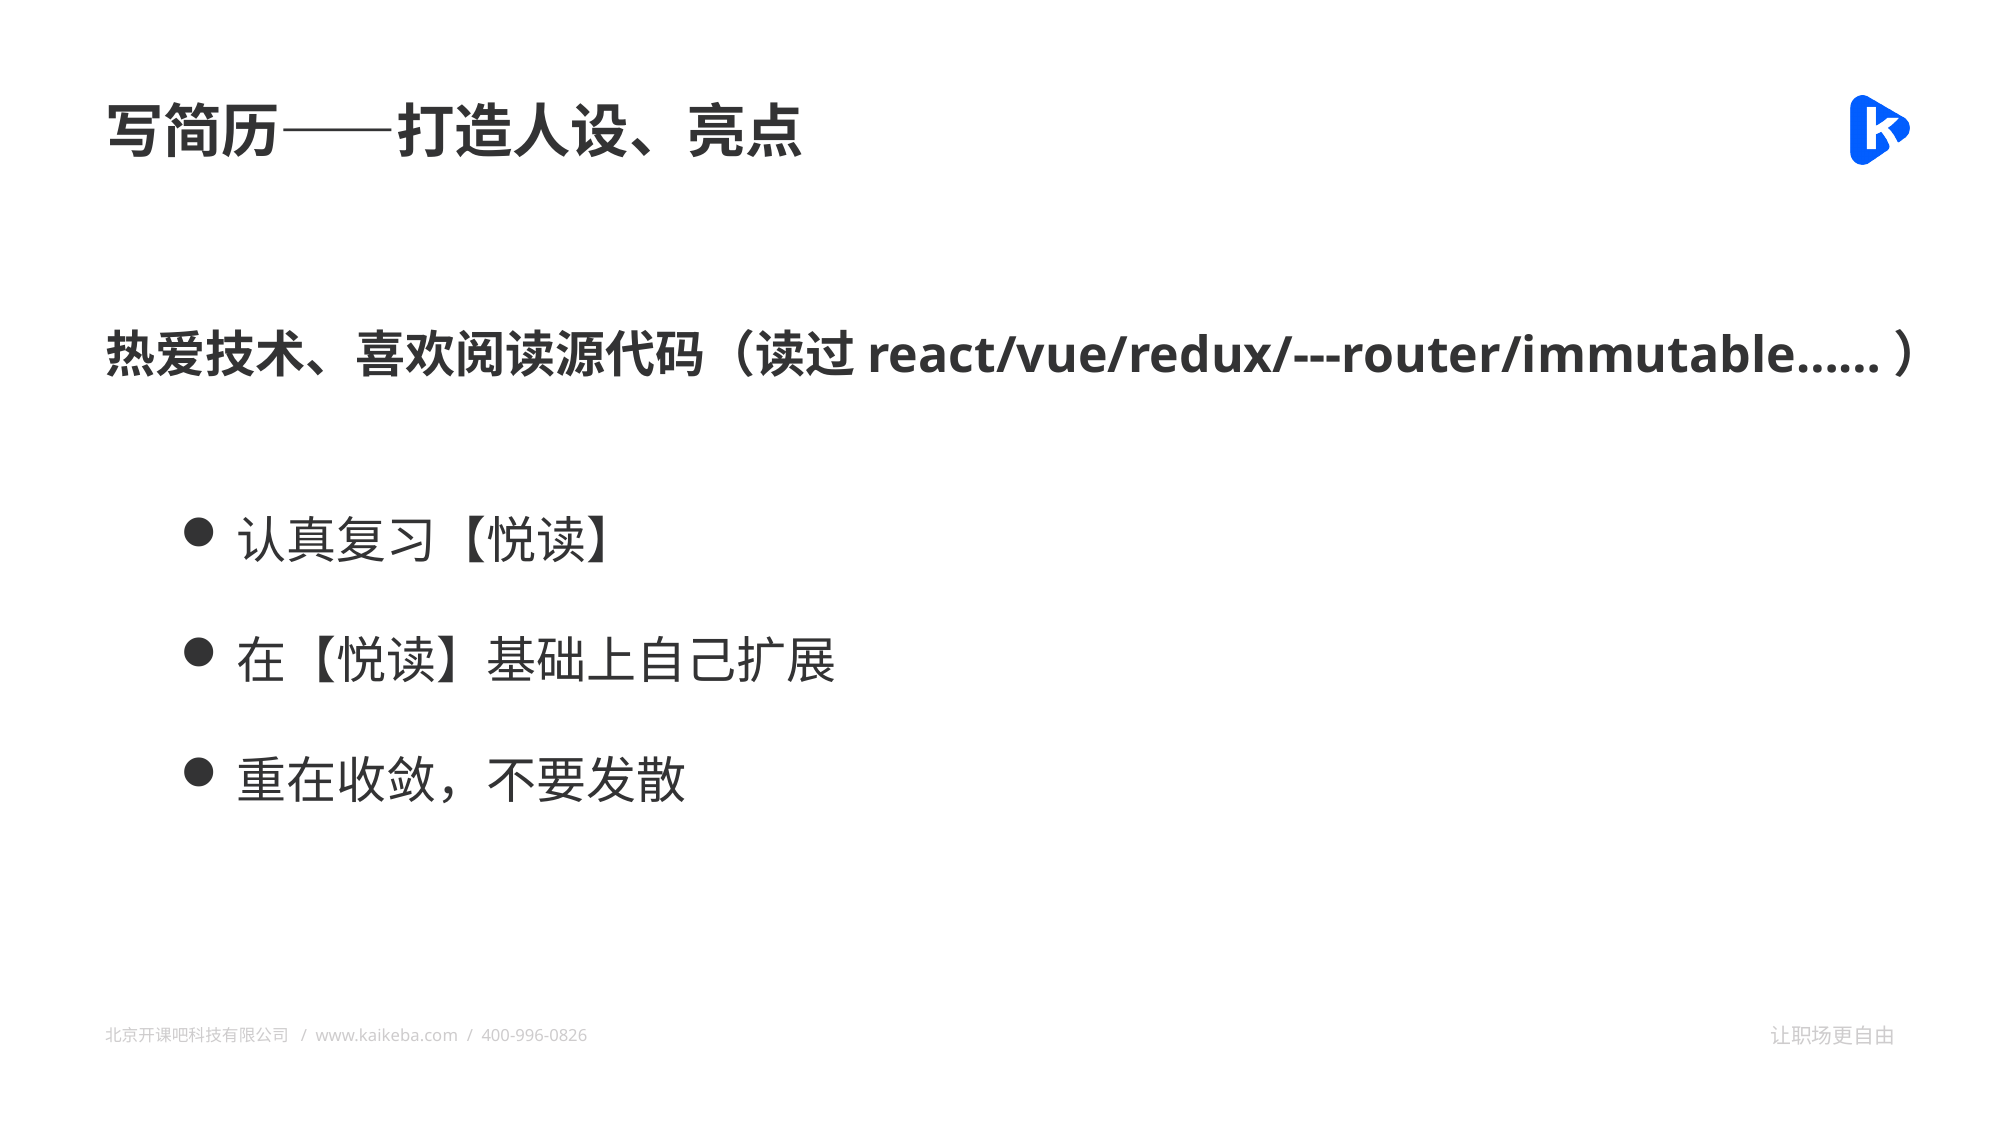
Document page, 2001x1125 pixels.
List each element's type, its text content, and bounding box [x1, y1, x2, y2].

text_box 热爱技术、喜欢阅读源代码（读过react/vue/redux/---router/immutable……） 认真复习【悦读】 在【悦读】基础上自己扩展 重在收敛，不要发散 [90, 309, 2000, 633]
text_box 写简历——打造人设、亮点 [90, 86, 1910, 172]
